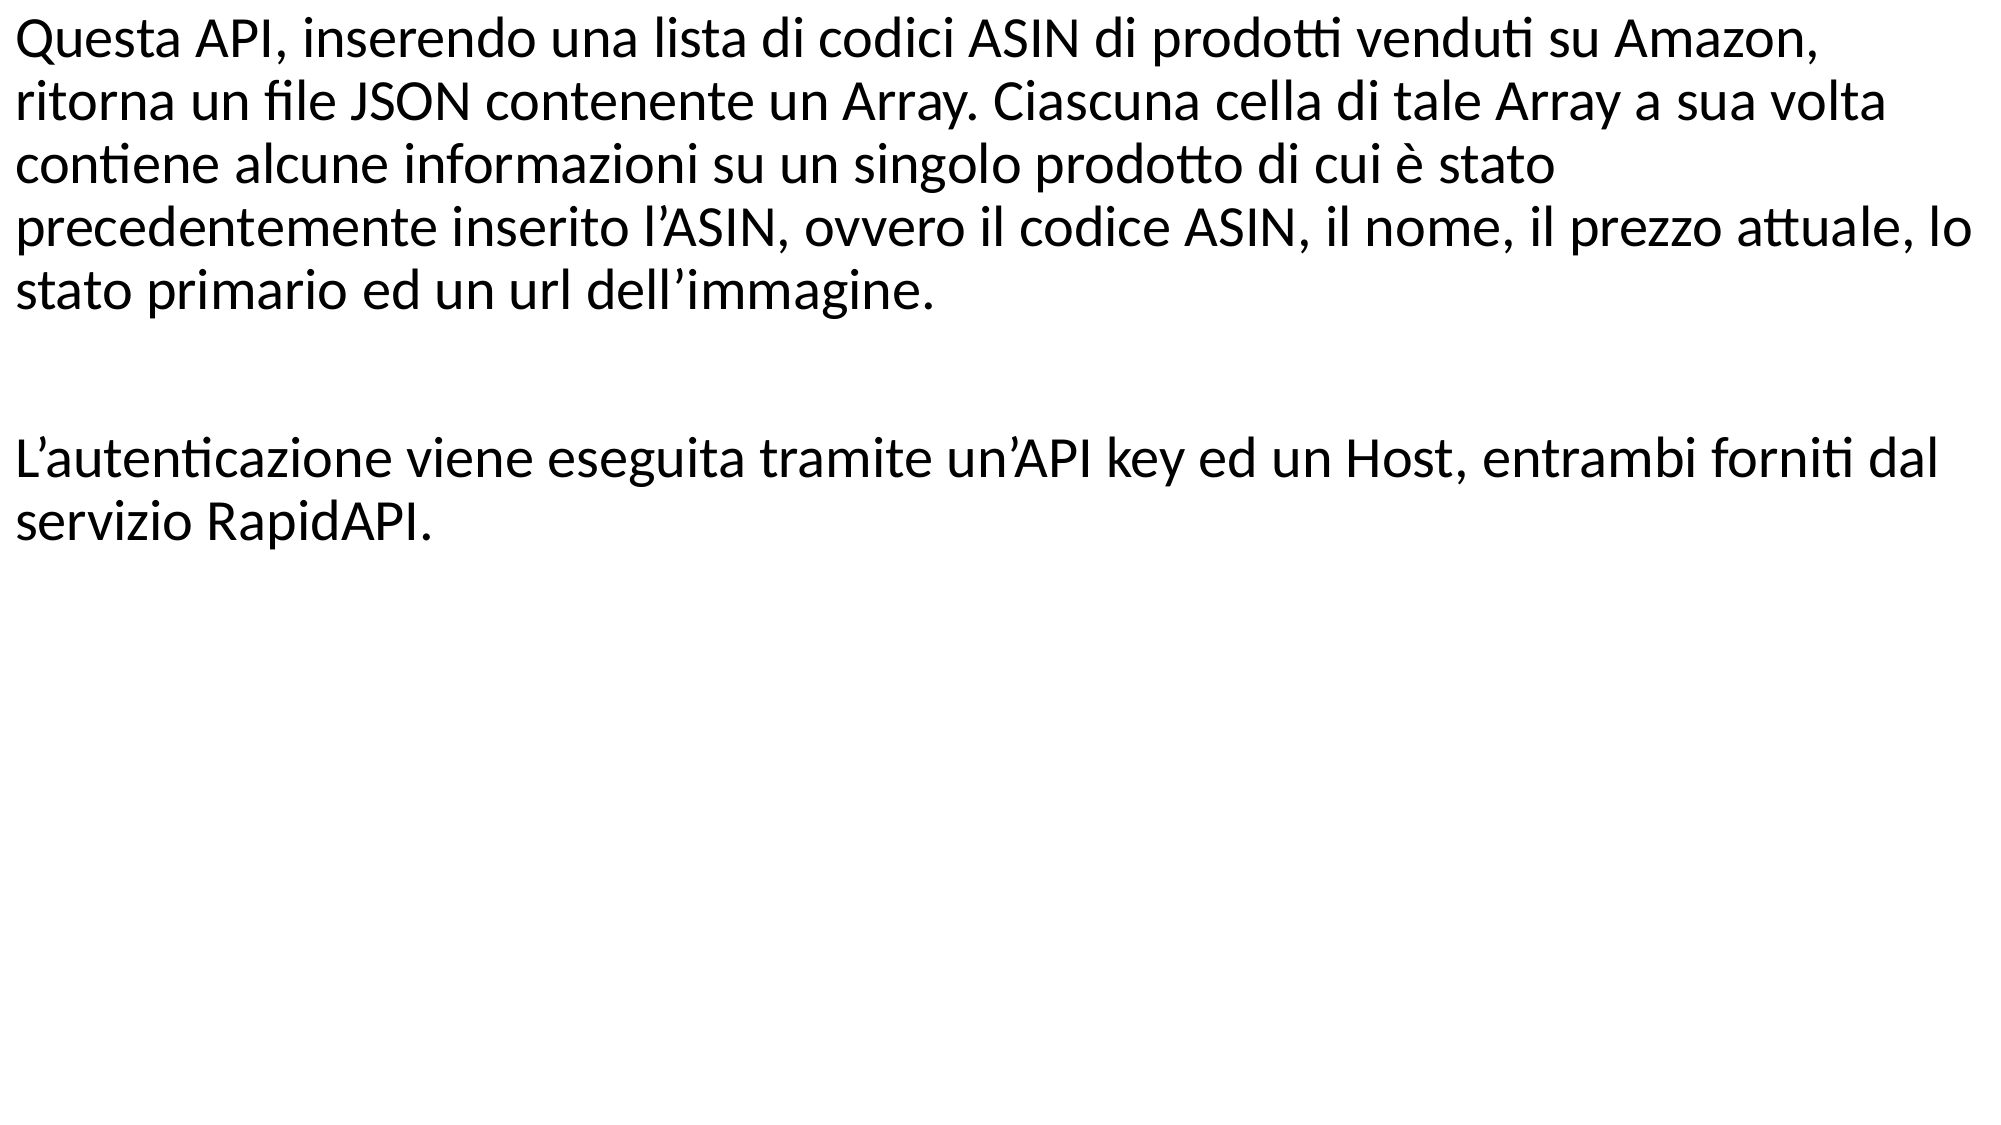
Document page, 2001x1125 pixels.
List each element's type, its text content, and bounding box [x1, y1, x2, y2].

list Questa API, inserendo una lista di codici ASIN di prodotti venduti su Amazon, ritorna un file JSON contenente un Array. Ciascuna cella di tale Array a sua volta contiene alcune informazioni su un singolo prodotto di cui è stato precedentemente inserito l’ASIN, ovvero il codice ASIN, il nome, il prezzo attuale, lo stato primario ed un url dell’immagine. L’autenticazione viene eseguita tramite un’API key ed un Host, entrambi forniti dal servizio RapidAPI. [0, 0, 2000, 1125]
